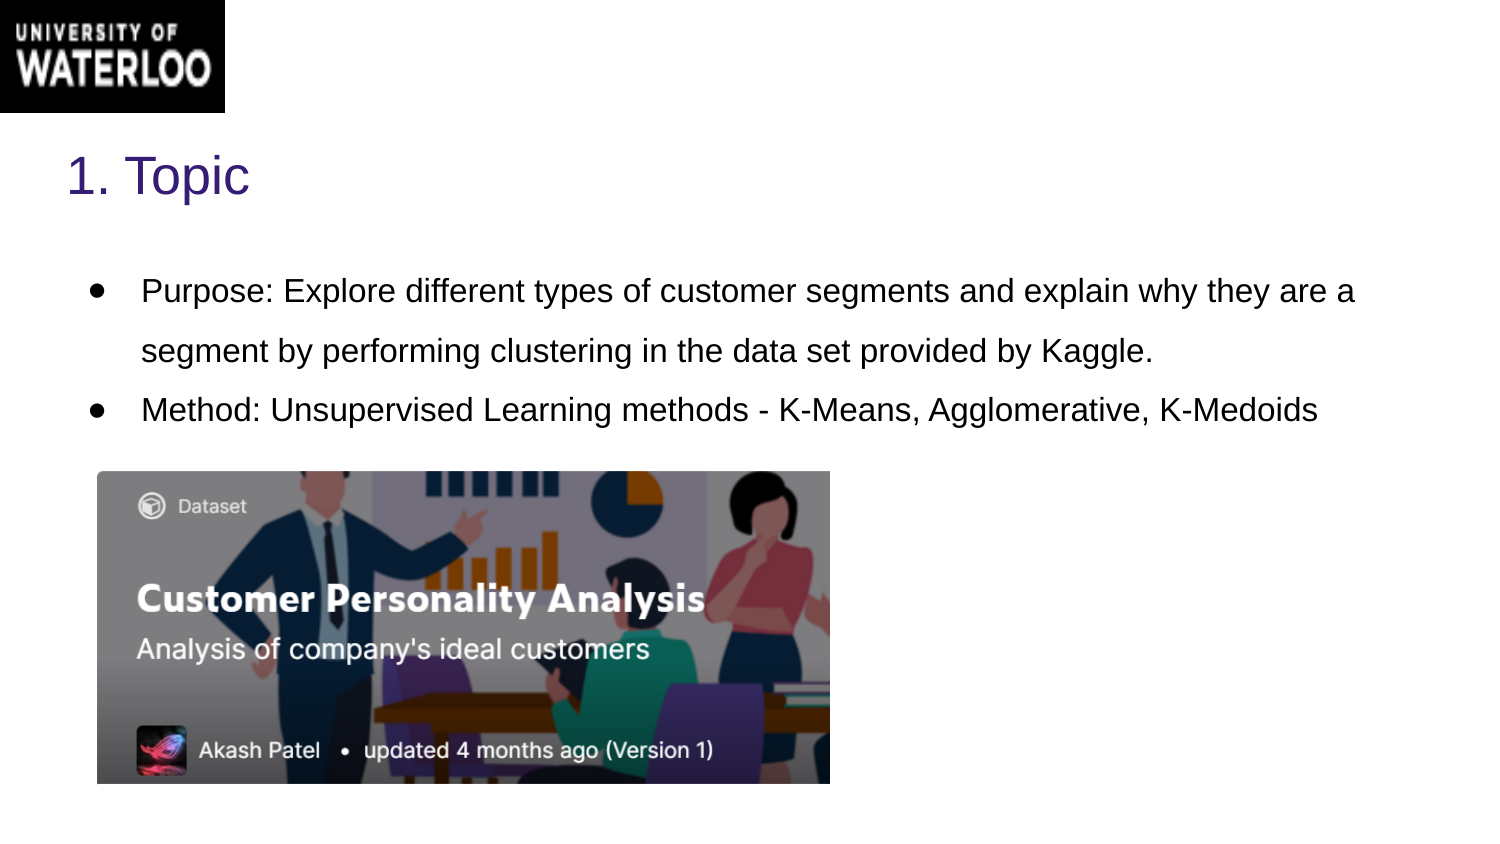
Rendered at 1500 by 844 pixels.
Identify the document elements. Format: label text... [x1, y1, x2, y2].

picture [96, 468, 830, 786]
picture [0, 0, 226, 113]
list Purpose: Explore different types of customer segments and explain why they are a segment by performing clustering in the data set provided by Kaggle. Method: Unsupervised Learning methods - K-Means, Agglomerative, K-Medoids [51, 233, 1413, 469]
title 1. Topic [51, 125, 1449, 214]
